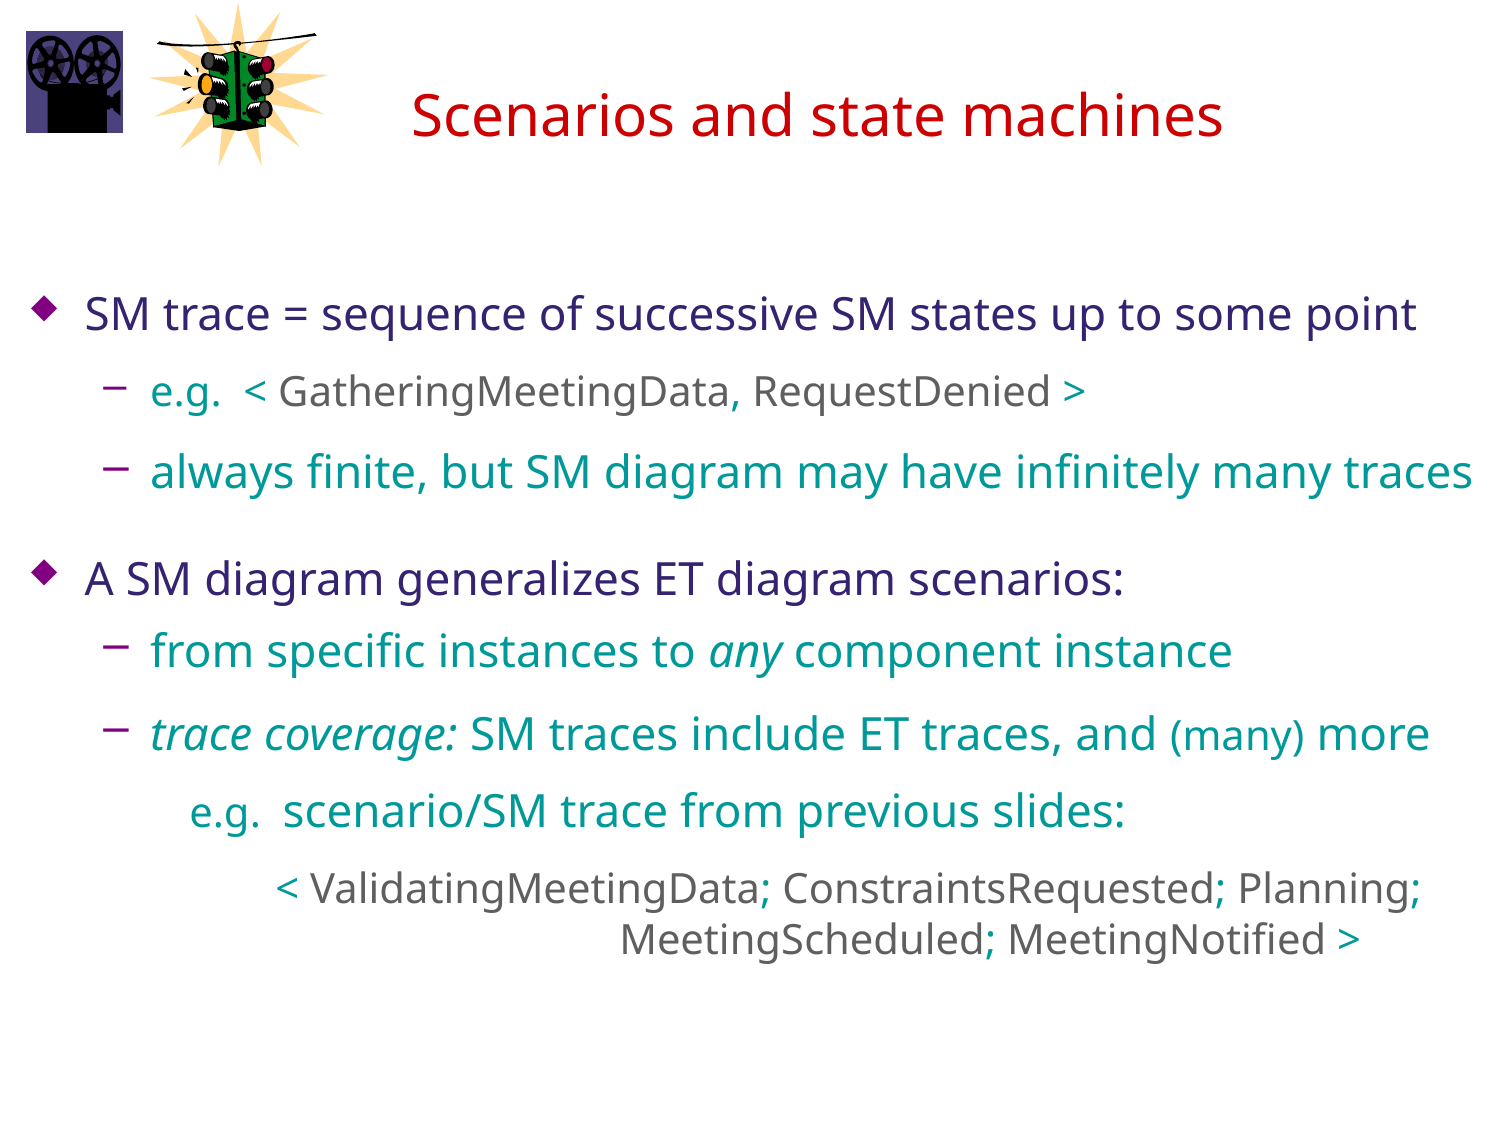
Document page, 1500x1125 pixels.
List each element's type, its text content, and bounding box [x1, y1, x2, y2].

picture [148, 2, 329, 167]
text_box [25, 30, 124, 134]
title Scenarios and state machines [331, 46, 1439, 172]
list SM trace = sequence of successive SM states up to some point e.g. < GatheringMeetingData, RequestDenied > always finite, but SM diagram may have infinitely many traces A SM diagram generalizes ET diagram scenarios: from specific instances to any component instance trace coverage: SM traces include ET traces, and (many) more e.g. scenario/SM trace from previous slides: < ValidatingMeetingData; ConstraintsRequested; Planning; MeetingScheduled; MeetingNotified > [13, 212, 1500, 1030]
